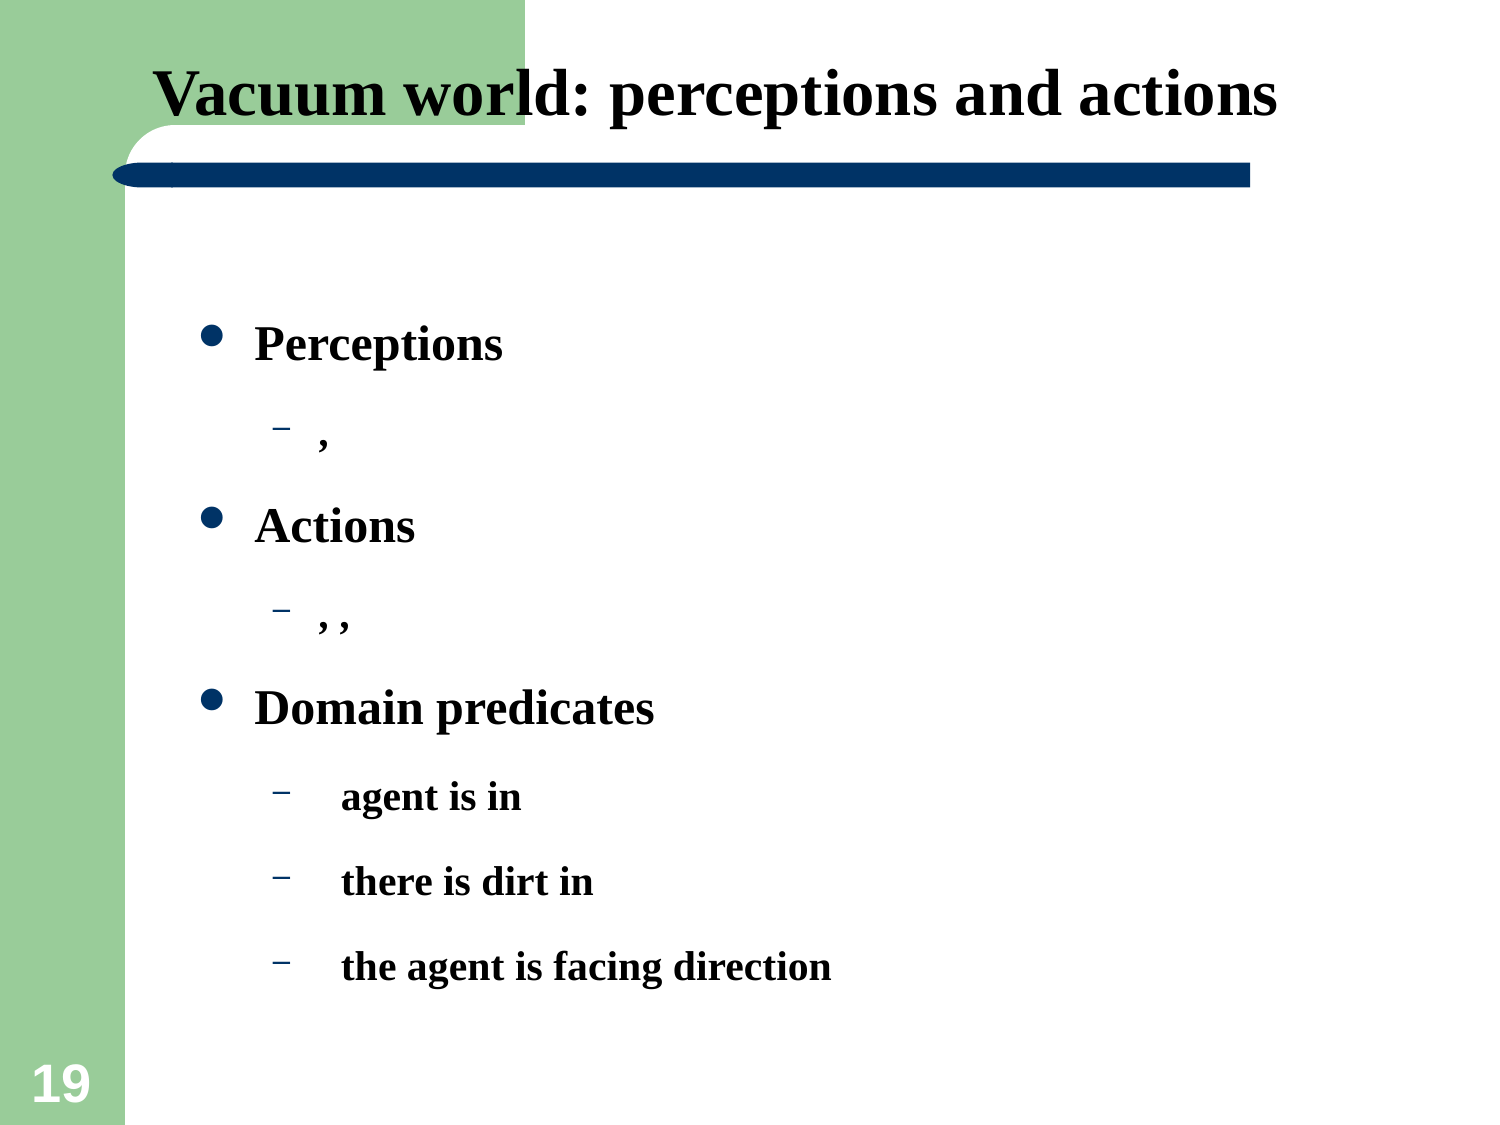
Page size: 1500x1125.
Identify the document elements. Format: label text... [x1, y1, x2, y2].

slide_number 19 [13, 1040, 111, 1122]
title Vacuum world: perceptions and actions [137, 37, 1450, 138]
